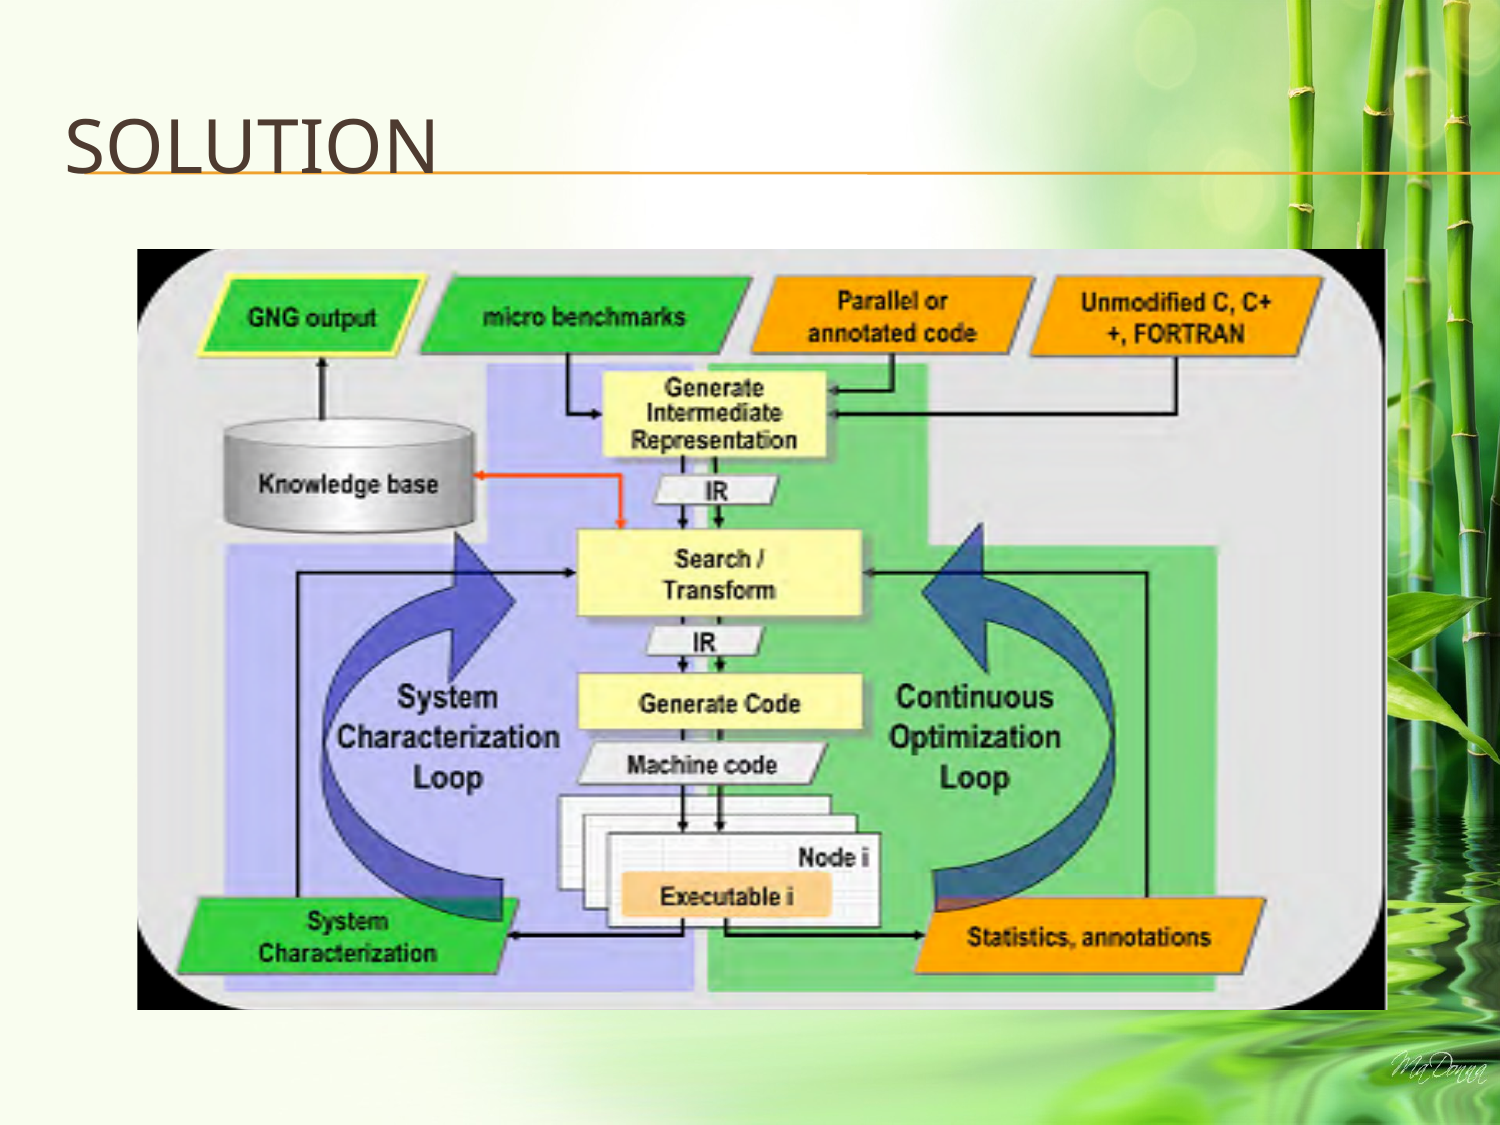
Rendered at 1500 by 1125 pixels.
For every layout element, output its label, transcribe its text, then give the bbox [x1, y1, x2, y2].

title Solution [50, 75, 1475, 213]
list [137, 249, 1388, 1010]
picture [0, 0, 1500, 1125]
